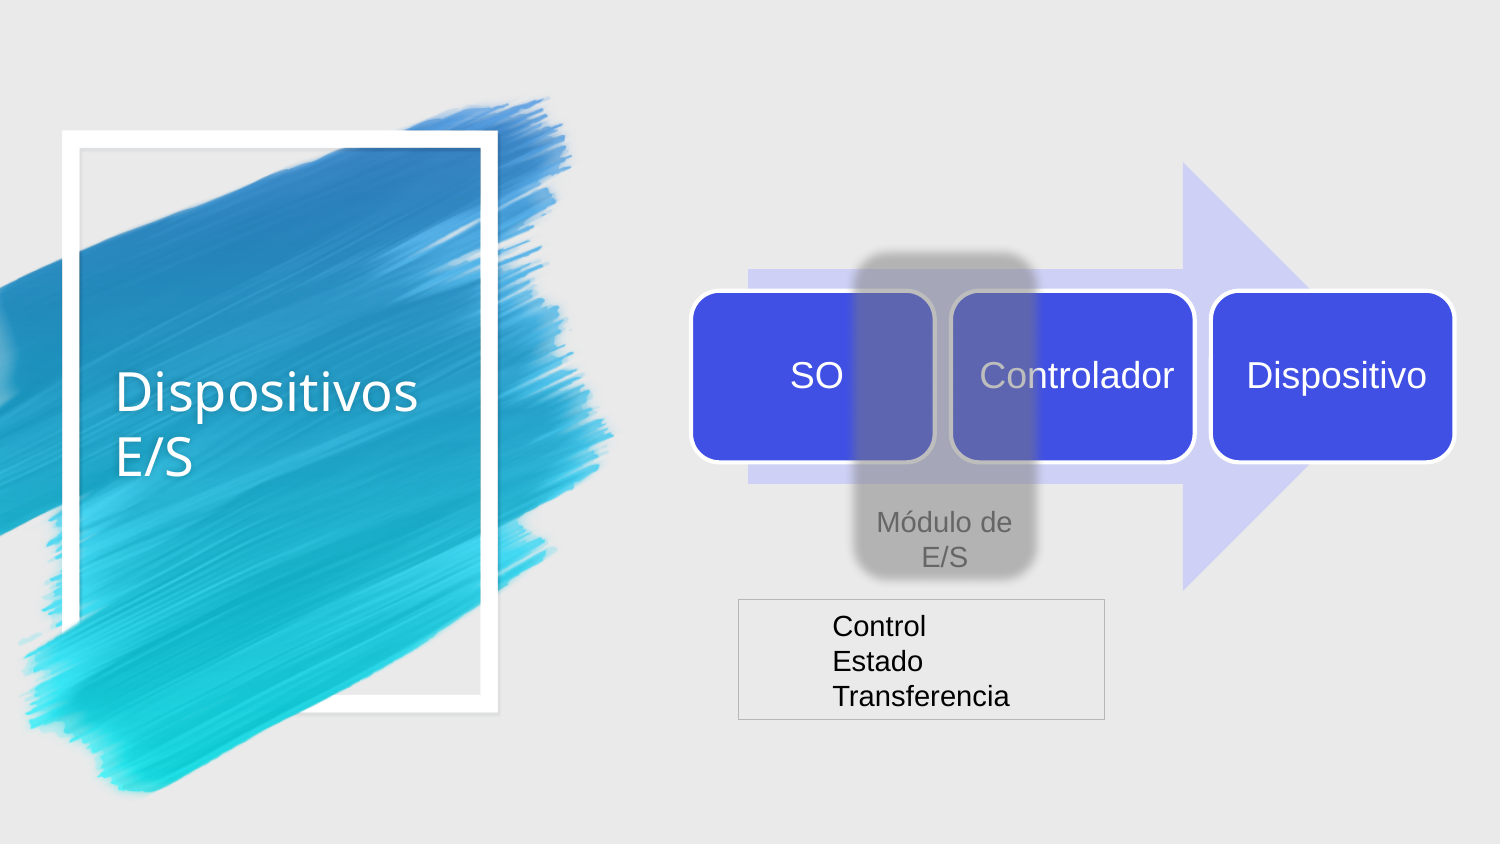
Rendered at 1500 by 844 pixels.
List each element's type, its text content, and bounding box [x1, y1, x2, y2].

picture [0, 0, 1500, 844]
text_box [690, 161, 1455, 592]
text_box Control Estado Transferencia [738, 600, 1105, 720]
title Dispositivos E/S [114, 149, 491, 696]
